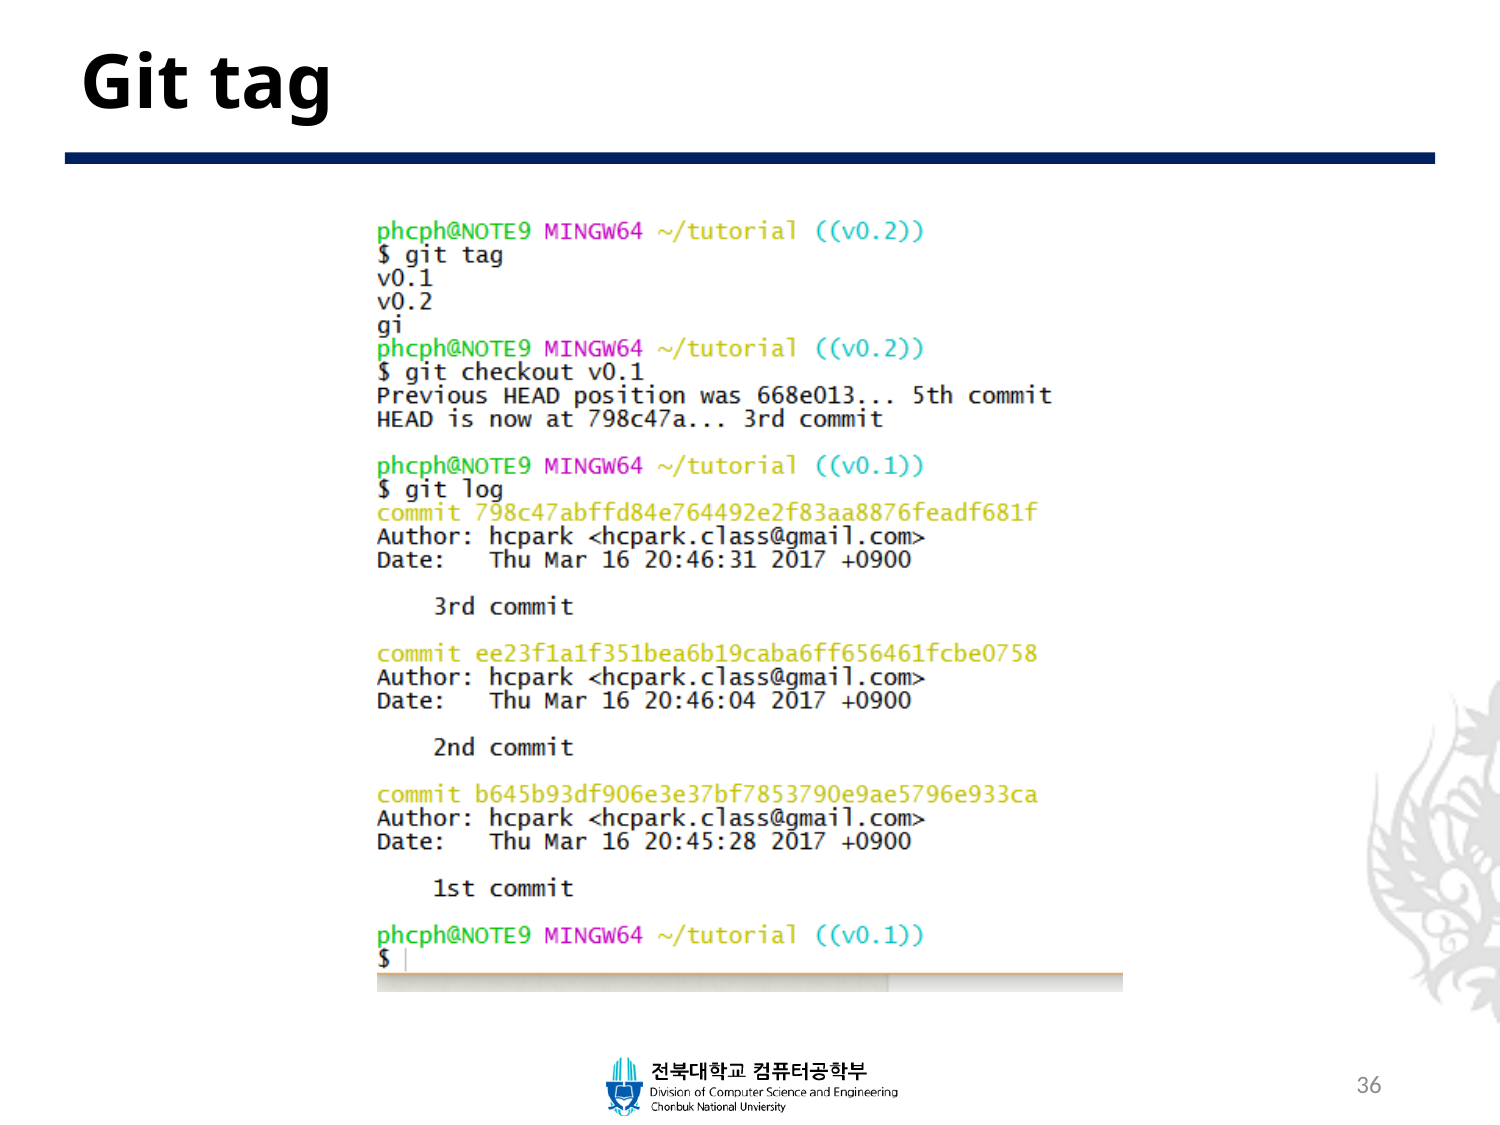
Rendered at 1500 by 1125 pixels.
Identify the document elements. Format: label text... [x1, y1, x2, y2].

slide_number 36 [1059, 1057, 1397, 1111]
title Git tag [64, 26, 1436, 143]
picture [600, 1057, 900, 1116]
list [377, 219, 1123, 992]
